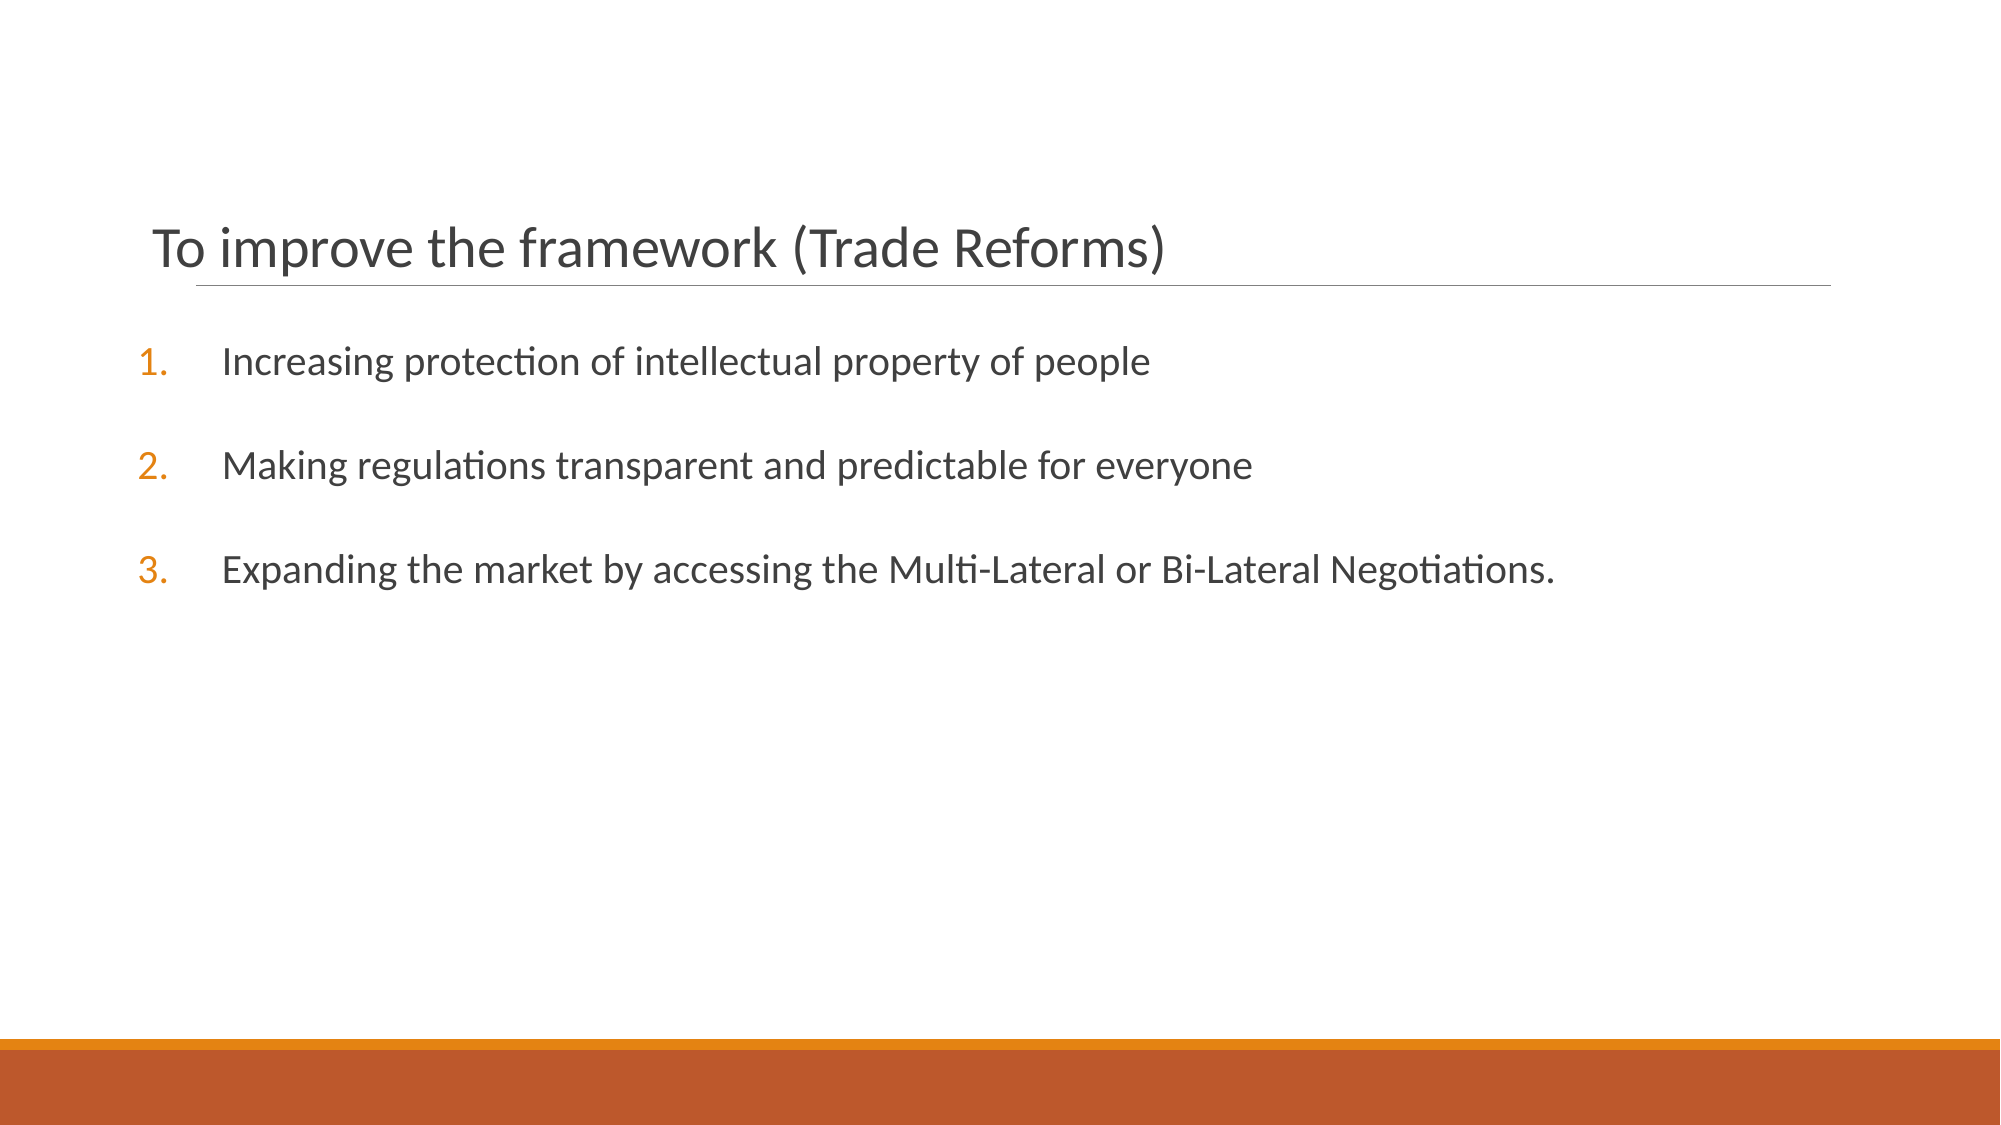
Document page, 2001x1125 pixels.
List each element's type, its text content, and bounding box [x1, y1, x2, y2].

list To improve the framework (Trade Reforms) Increasing protection of intellectual property of people Making regulations transparent and predictable for everyone Expanding the market by accessing the Multi-Lateral or Bi-Lateral Negotiations. [137, 166, 1863, 1014]
